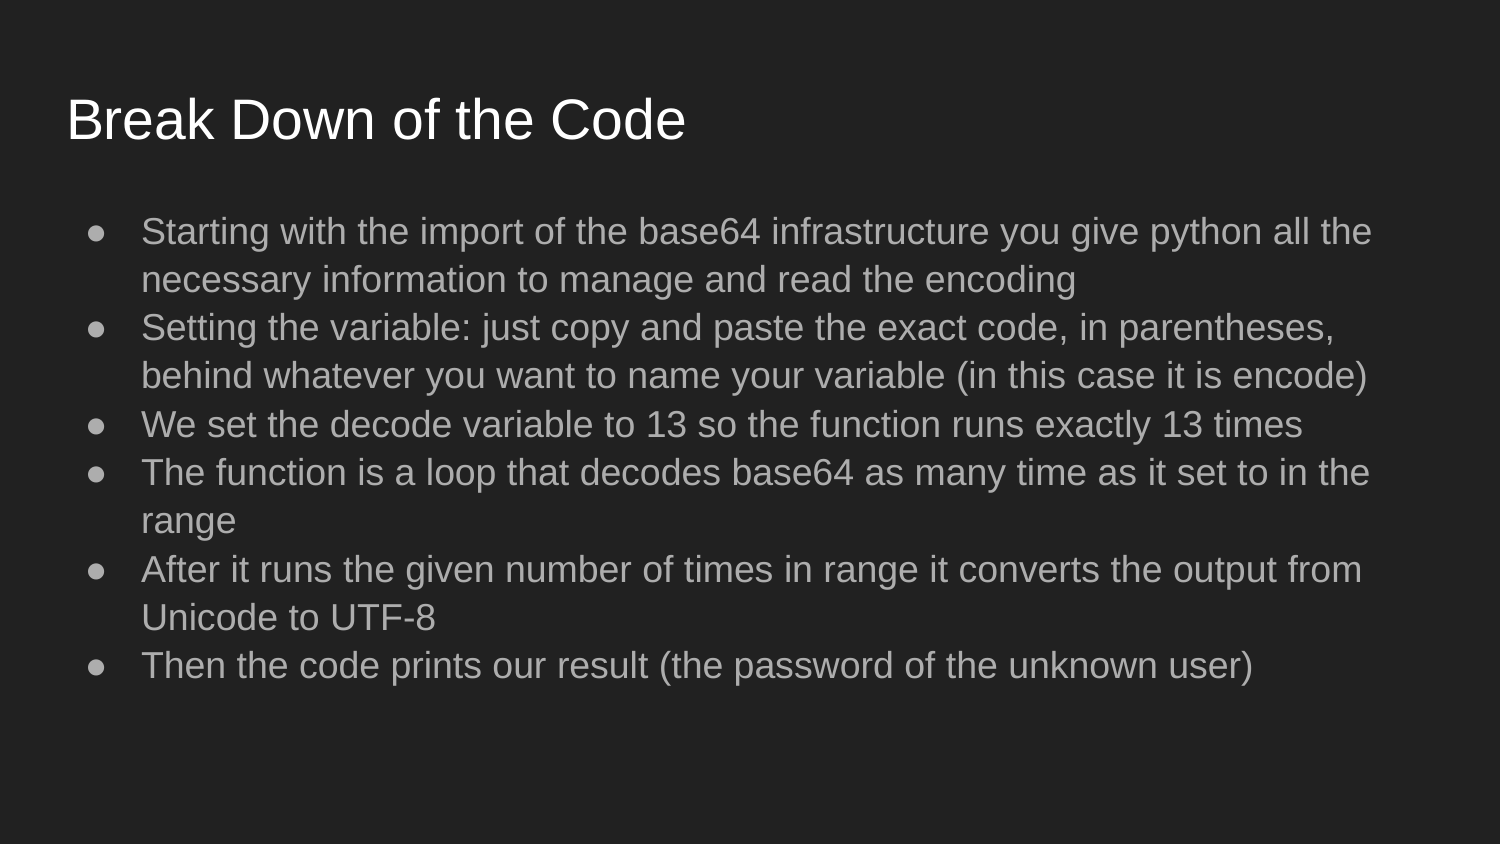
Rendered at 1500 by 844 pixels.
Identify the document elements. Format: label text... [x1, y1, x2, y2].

list Starting with the import of the base64 infrastructure you give python all the necessary information to manage and read the encoding Setting the variable: just copy and paste the exact code, in parentheses, behind whatever you want to name your variable (in this case it is encode) We set the decode variable to 13 so the function runs exactly 13 times The function is a loop that decodes base64 as many time as it set to in the range After it runs the given number of times in range it converts the output from Unicode to UTF-8 Then the code prints our result (the password of the unknown user) [51, 189, 1449, 750]
title Break Down of the Code [51, 72, 1449, 167]
